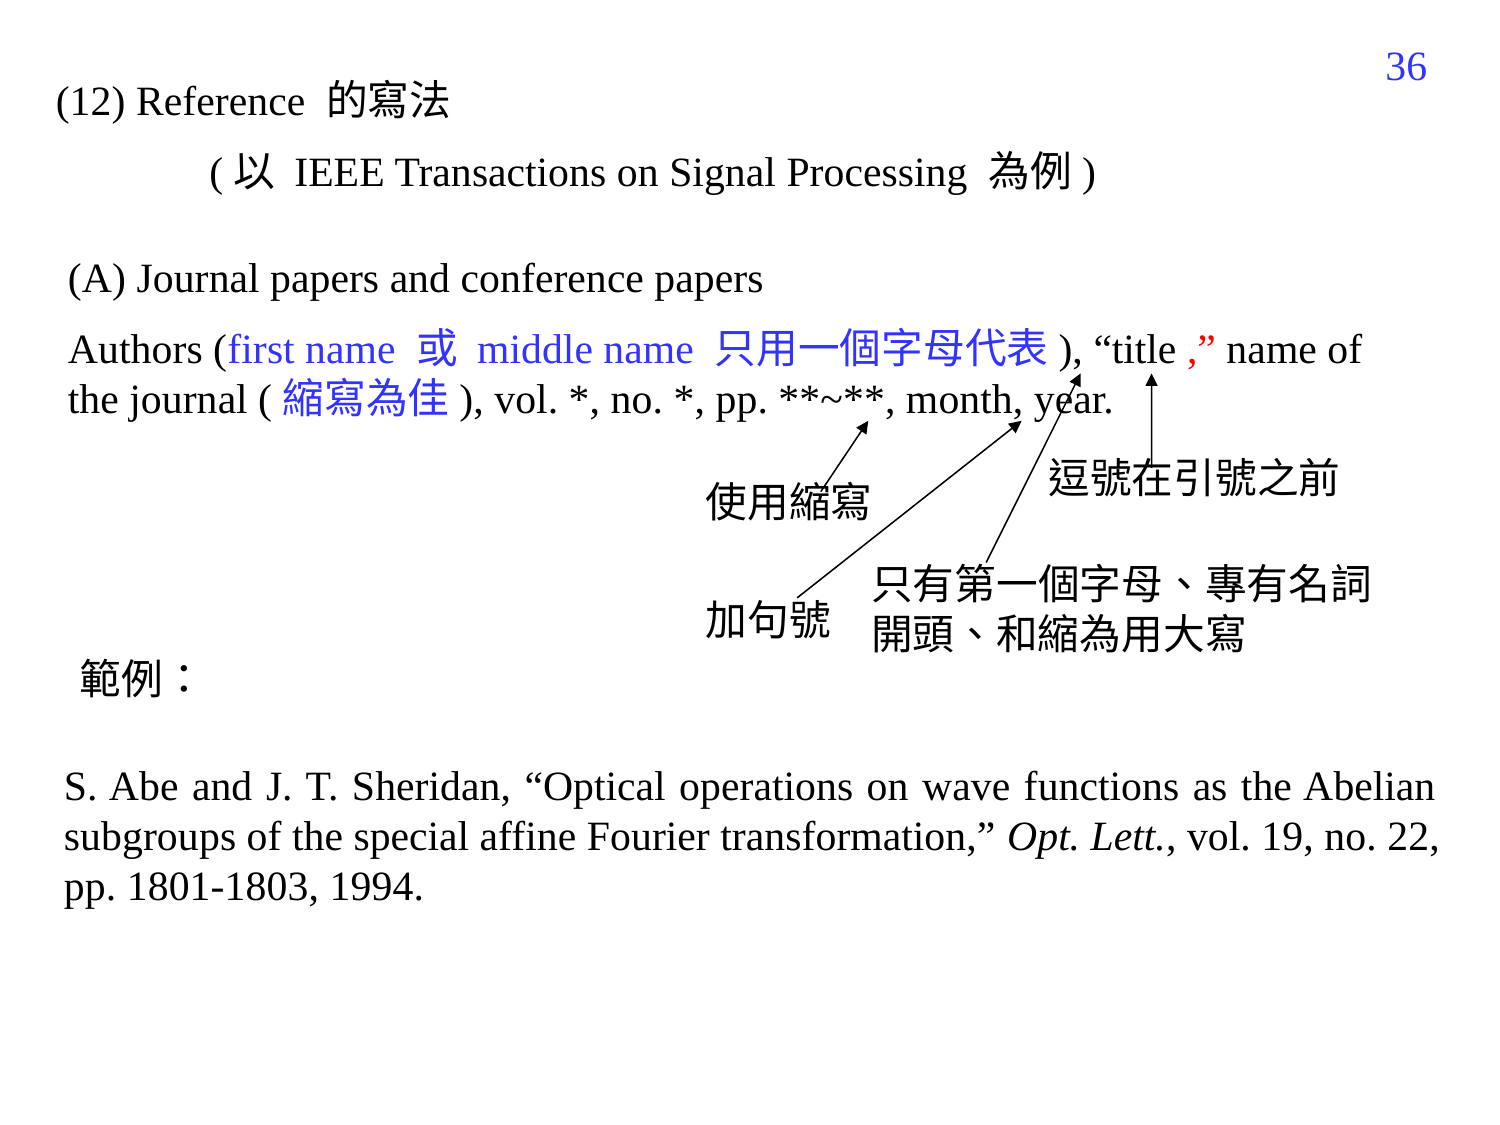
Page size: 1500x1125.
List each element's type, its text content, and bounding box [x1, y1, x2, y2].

text_box 加句號 [690, 586, 868, 651]
text_box (以 IEEE Transactions on Signal Processing 為例) [194, 137, 1258, 203]
text_box (A) Journal papers and conference papers Authors (first name 或 middle name 只用一個字母代表), “title ,” name of the journal (縮寫為佳), vol. *, no. *, pp. **~**, month, year. [53, 243, 1400, 430]
text_box 範例： [64, 645, 278, 711]
text_box [837, 420, 869, 467]
text_box S. Abe and J. T. Sheridan, “Optical operations on wave functions as the Abelian subgroups of the special affine Fourier transformation,” Opt. Lett., vol. 19, no. 22, pp. 1801-1803, 1994. [49, 751, 1466, 917]
text_box 逗號在引號之前 [1033, 444, 1388, 509]
text_box [812, 420, 1022, 586]
text_box (12) Reference 的寫法 [41, 66, 904, 132]
text_box [1145, 373, 1158, 444]
text_box 使用縮寫 [690, 467, 904, 533]
slide_number 383 [1092, 30, 1443, 110]
text_box 只有第一個字母、專有名詞開頭、和縮為用大寫 [856, 550, 1412, 666]
text_box [992, 373, 1081, 550]
